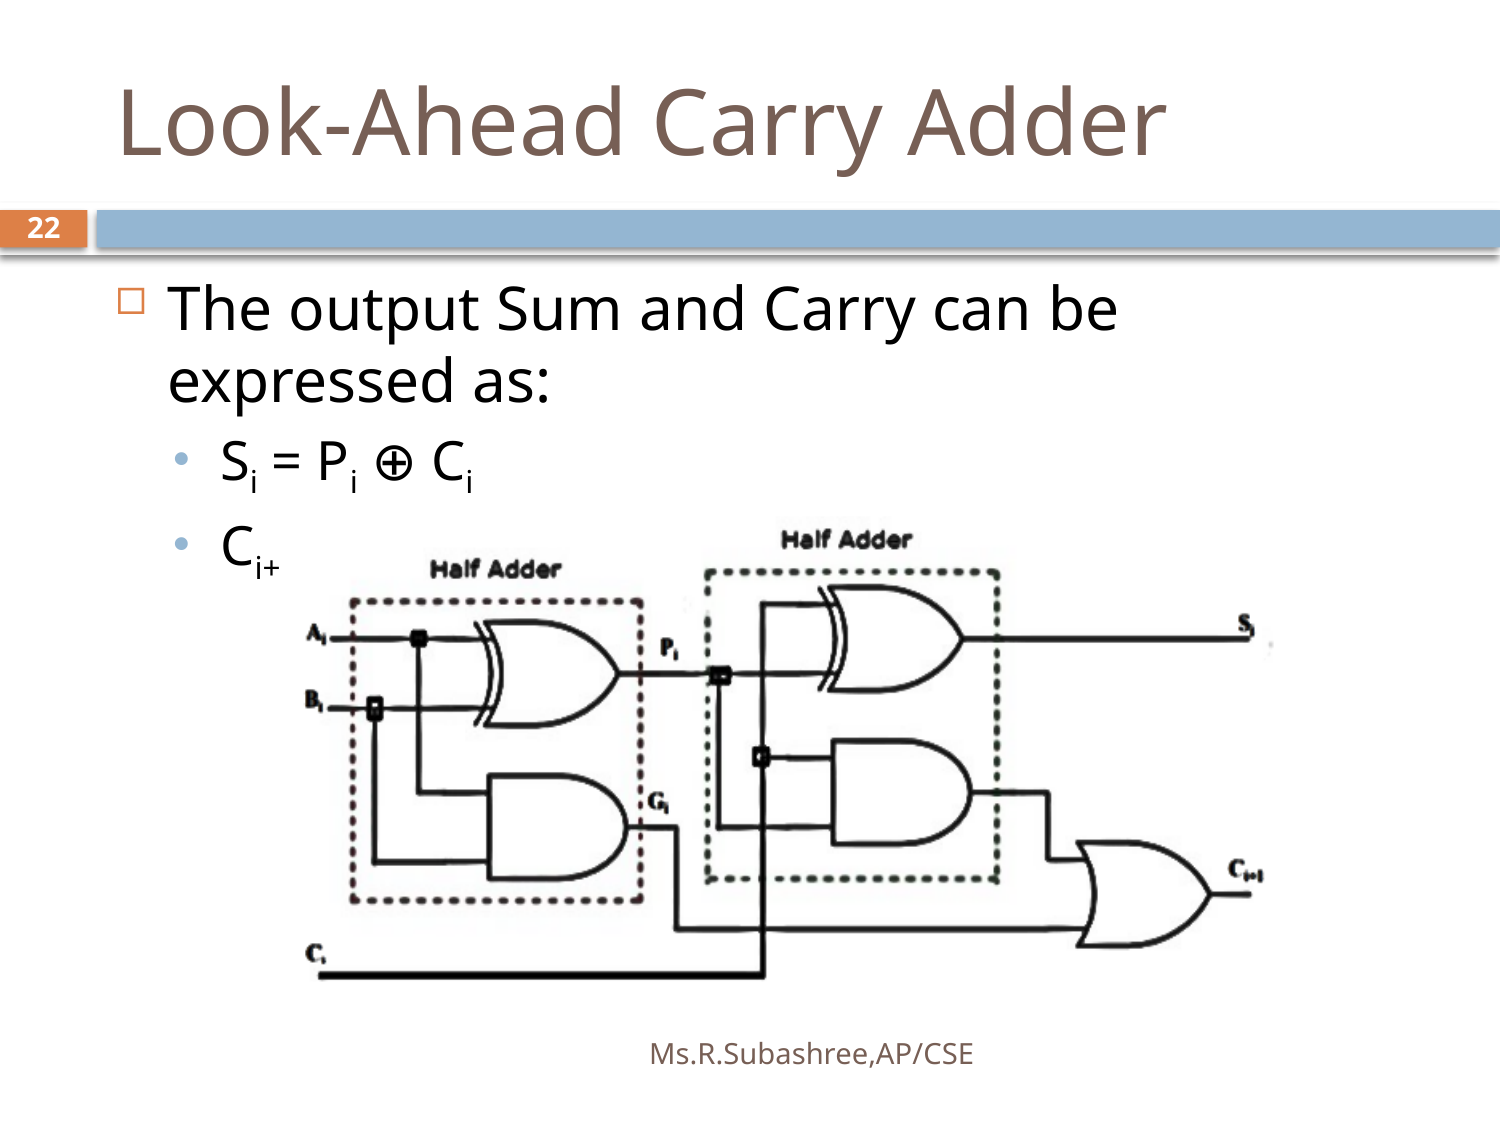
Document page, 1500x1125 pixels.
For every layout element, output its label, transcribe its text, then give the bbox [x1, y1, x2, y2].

picture [279, 503, 1282, 1006]
footer Ms.R.Subashree,AP/CSE [99, 1024, 990, 1085]
slide_number 22 [0, 208, 88, 249]
title Look-Ahead Carry Adder [100, 37, 1438, 200]
list The output Sum and Carry can be expressed as: Si = Pi ⊕ Ci Ci+1 = Gi + Pi Ci [100, 262, 1438, 1000]
